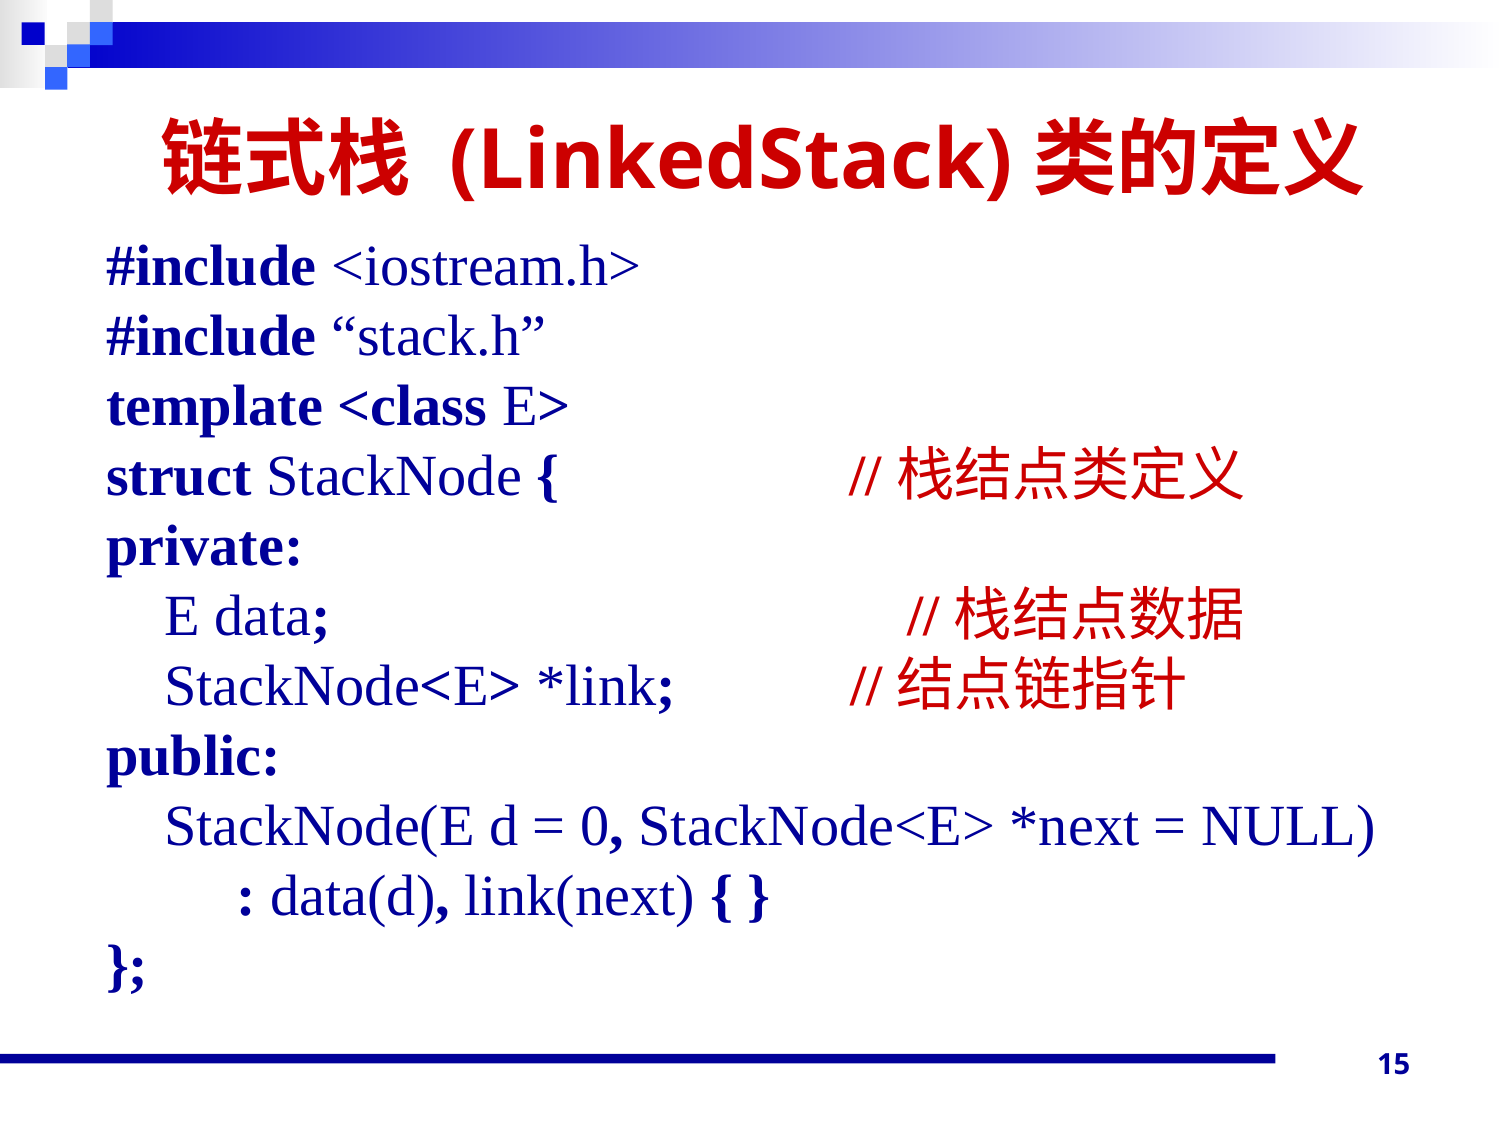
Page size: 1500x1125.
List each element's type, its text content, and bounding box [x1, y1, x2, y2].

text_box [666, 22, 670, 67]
list #include <iostream.h> #include “stack.h” template <class E> struct StackNode { //栈结点类定义 private: E data; //栈结点数据 StackNode<E> *link; //结点链指针 public: StackNode(E d = 0, StackNode<E> *next = NULL) : data(d), link(next) { } }; [91, 220, 1442, 1053]
text_box Fib(4) [694, 22, 698, 67]
slide_number 15 [1074, 1053, 1425, 1093]
text_box [778, 22, 783, 67]
title 链式栈 (LinkedStack)类的定义 [88, 72, 1439, 238]
